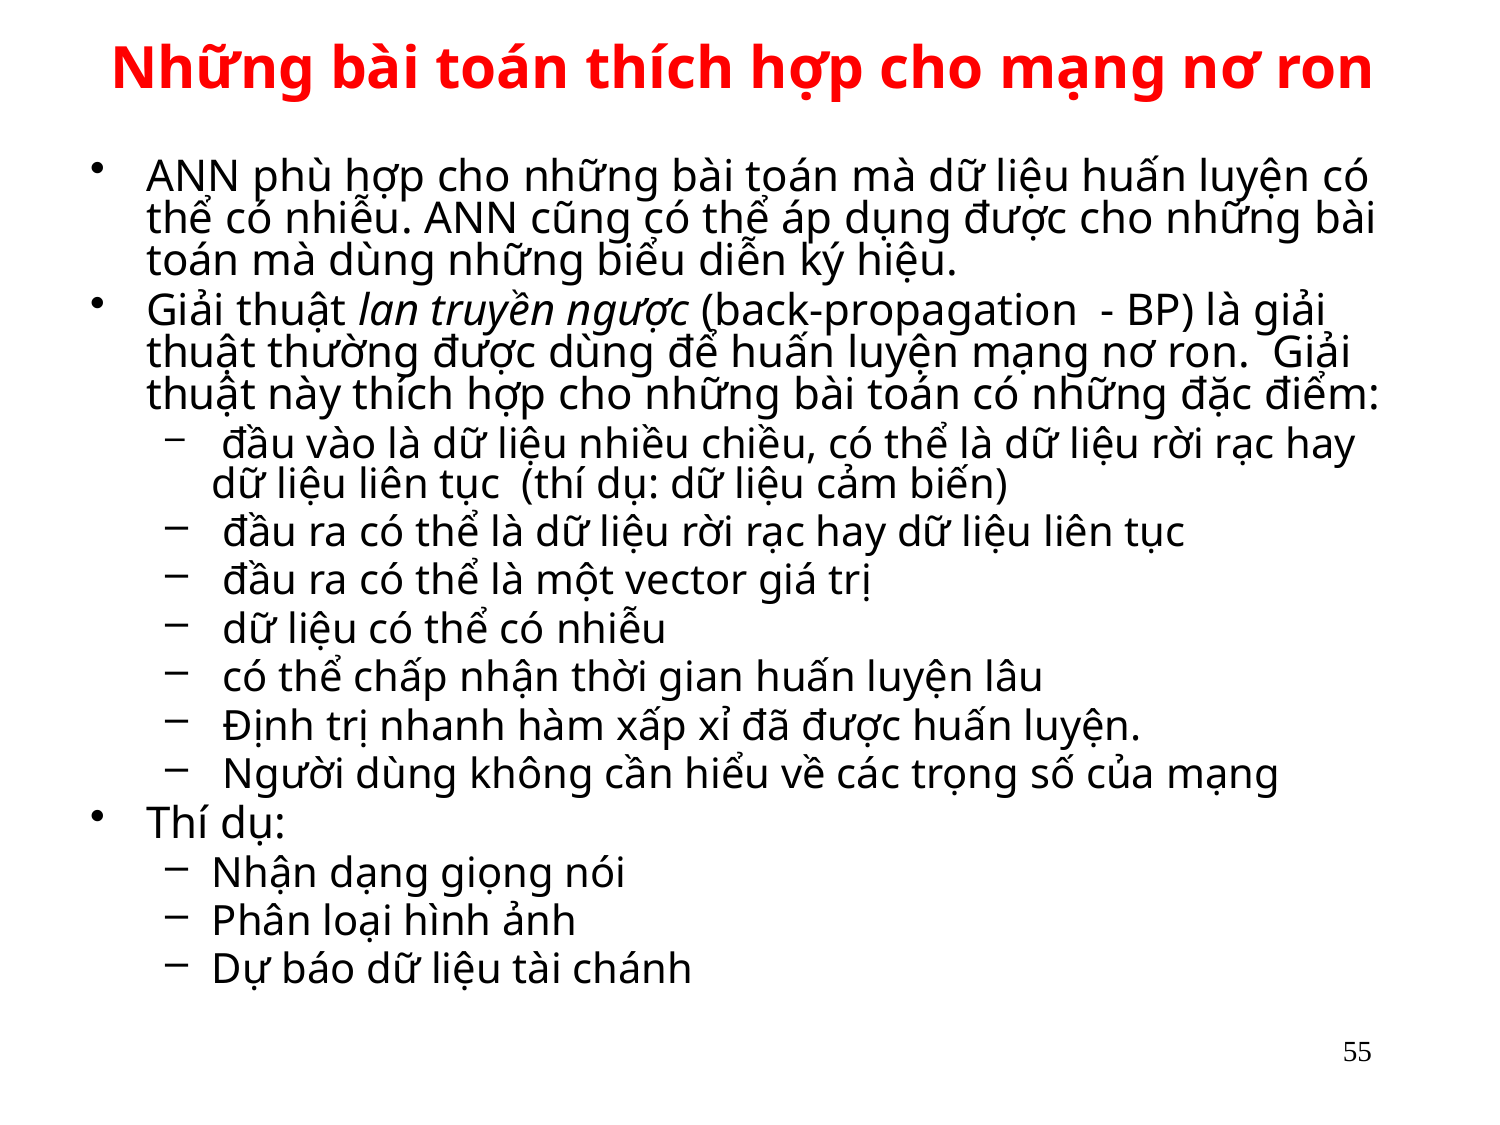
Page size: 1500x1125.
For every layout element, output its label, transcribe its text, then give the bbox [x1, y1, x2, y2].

title Những bài toán thích hợp cho mạng nơ ron [75, 24, 1425, 105]
slide_number 55 [1074, 1038, 1388, 1100]
list ANN phù hợp cho những bài toán mà dữ liệu huấn luyện có thể có nhiễu. ANN cũng có thể áp dụng được cho những bài toán mà dùng những biểu diễn ký hiệu. Giải thuật lan truyền ngược (back-propagation - BP) là giải thuật thường được dùng để huấn luyện mạng nơ ron. Giải thuật này thích hợp cho những bài toán có những đặc điểm: đầu vào là dữ liệu nhiều chiều, có thể là dữ liệu rời rạc hay dữ liệu liên tục (thí dụ: dữ liệu cảm biến) đầu ra có thể là dữ liệu rời rạc hay dữ liệu liên tục đầu ra có thể là một vector giá trị dữ liệu có thể có nhiễu có thể chấp nhận thời gian huấn luyện lâu Định trị nhanh hàm xấp xỉ đã được huấn luyện. Người dùng không cần hiểu về các trọng số của mạng Thí dụ: Nhận dạng giọng nói Phân loại hình ảnh Dự báo dữ liệu tài chánh [75, 149, 1425, 1038]
